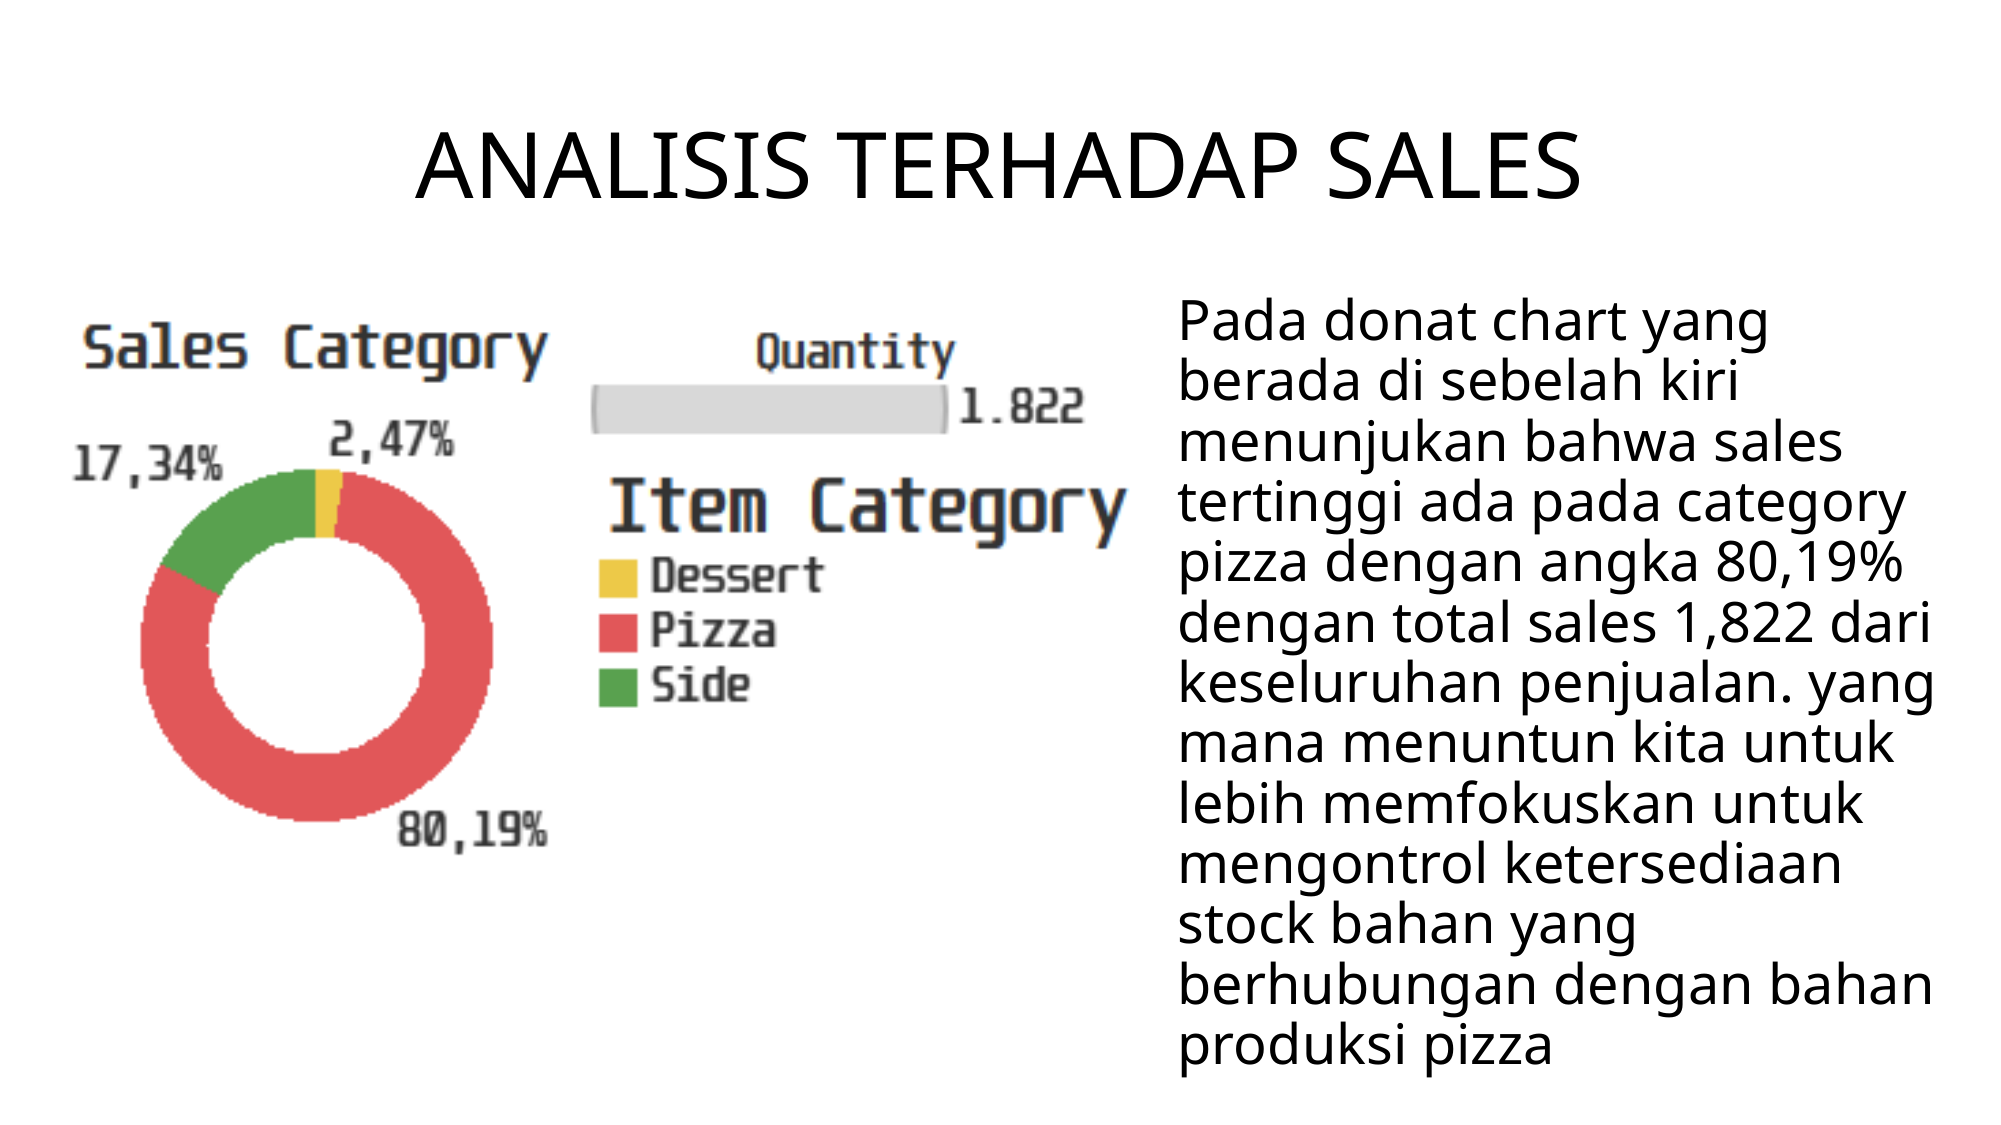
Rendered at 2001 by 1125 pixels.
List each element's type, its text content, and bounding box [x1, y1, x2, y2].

picture [52, 281, 1156, 913]
text_box Pada donat chart yang berada di sebelah kiri menunjukan bahwa sales tertinggi ada pada category pizza dengan angka 80,19% dengan total sales 1,822 dari keseluruhan penjualan. yang mana menuntun kita untuk lebih memfokuskan untuk mengontrol ketersediaan stock bahan yang berhubungan dengan bahan produksi pizza [1162, 277, 1971, 1092]
title ANALISIS TERHADAP SALES [137, 59, 1863, 278]
